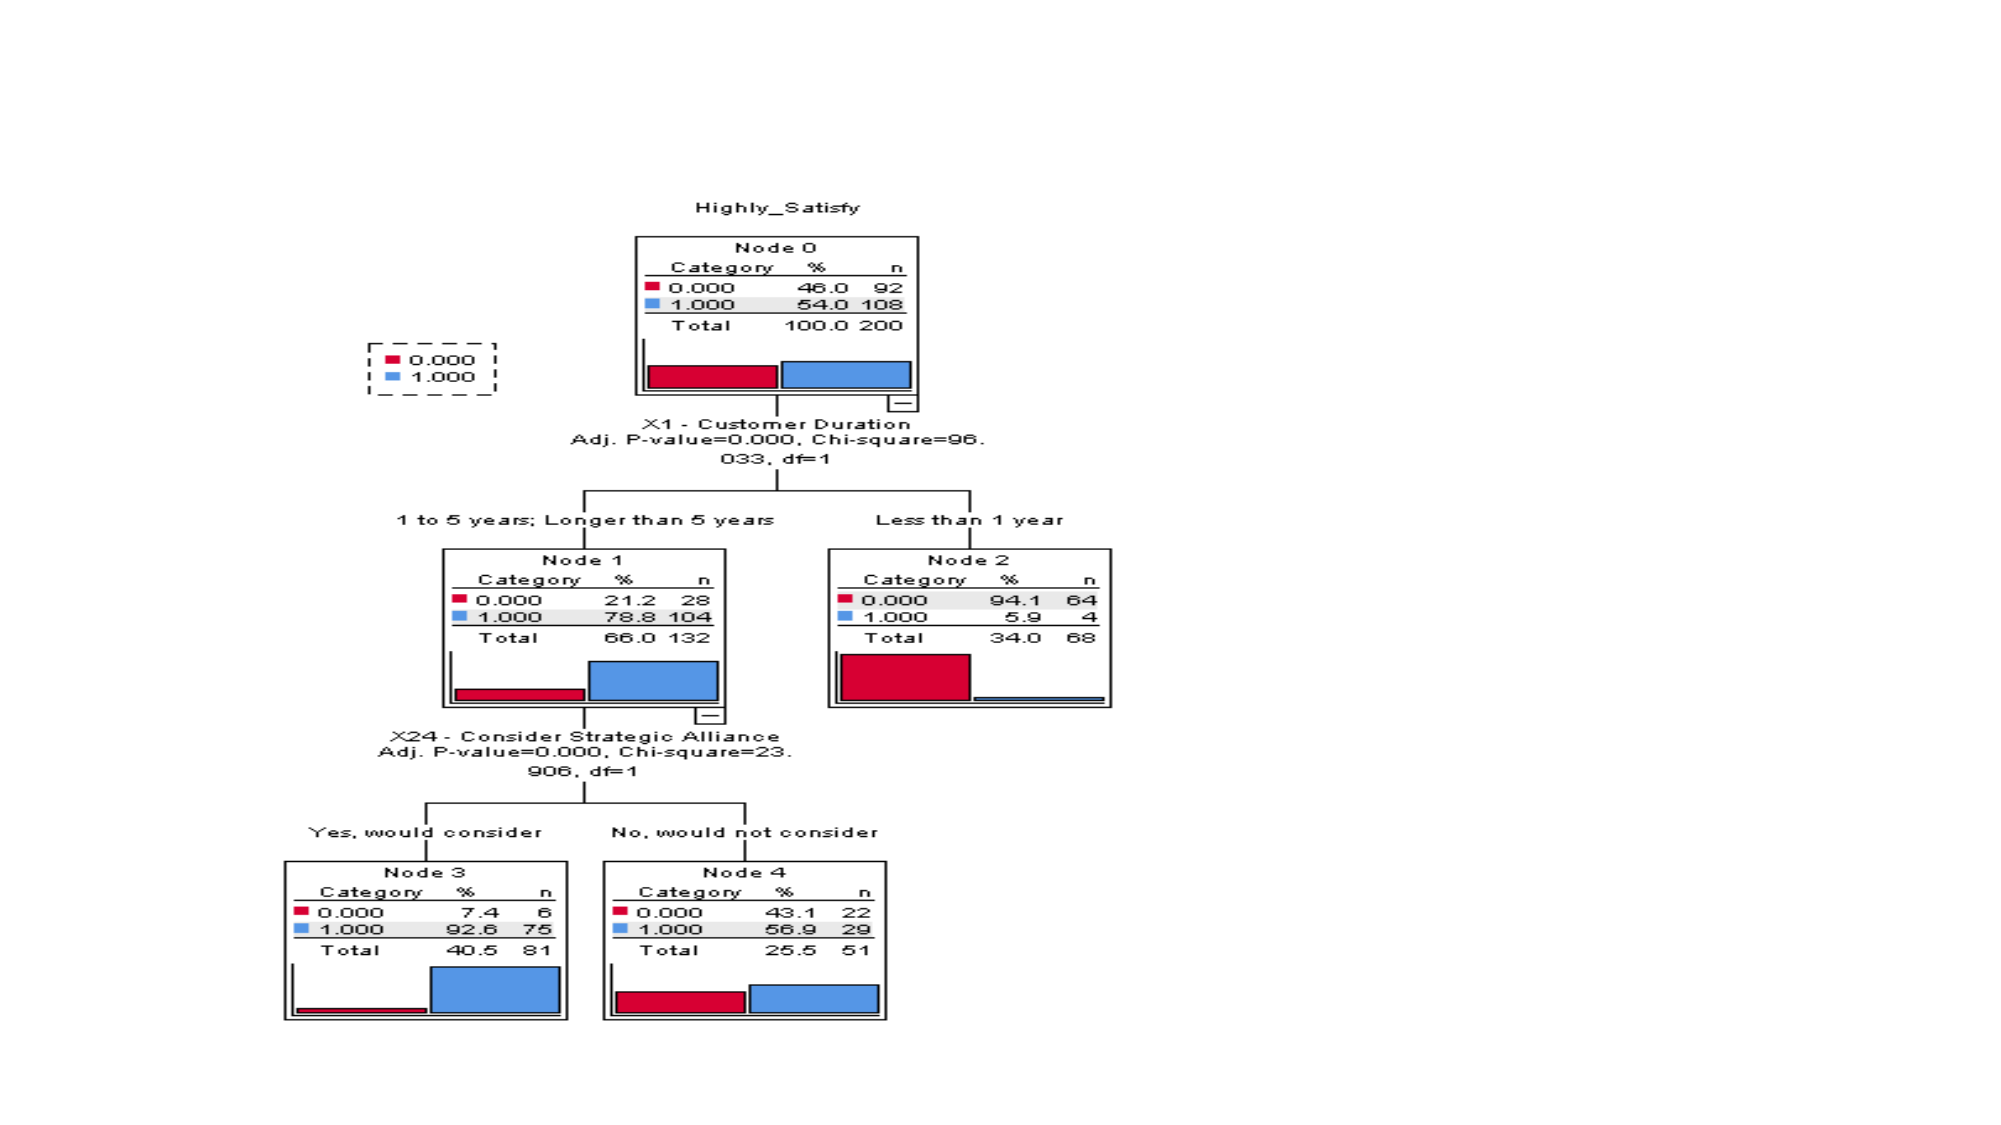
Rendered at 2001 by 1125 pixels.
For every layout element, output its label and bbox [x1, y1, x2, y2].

list [260, 146, 1135, 1072]
